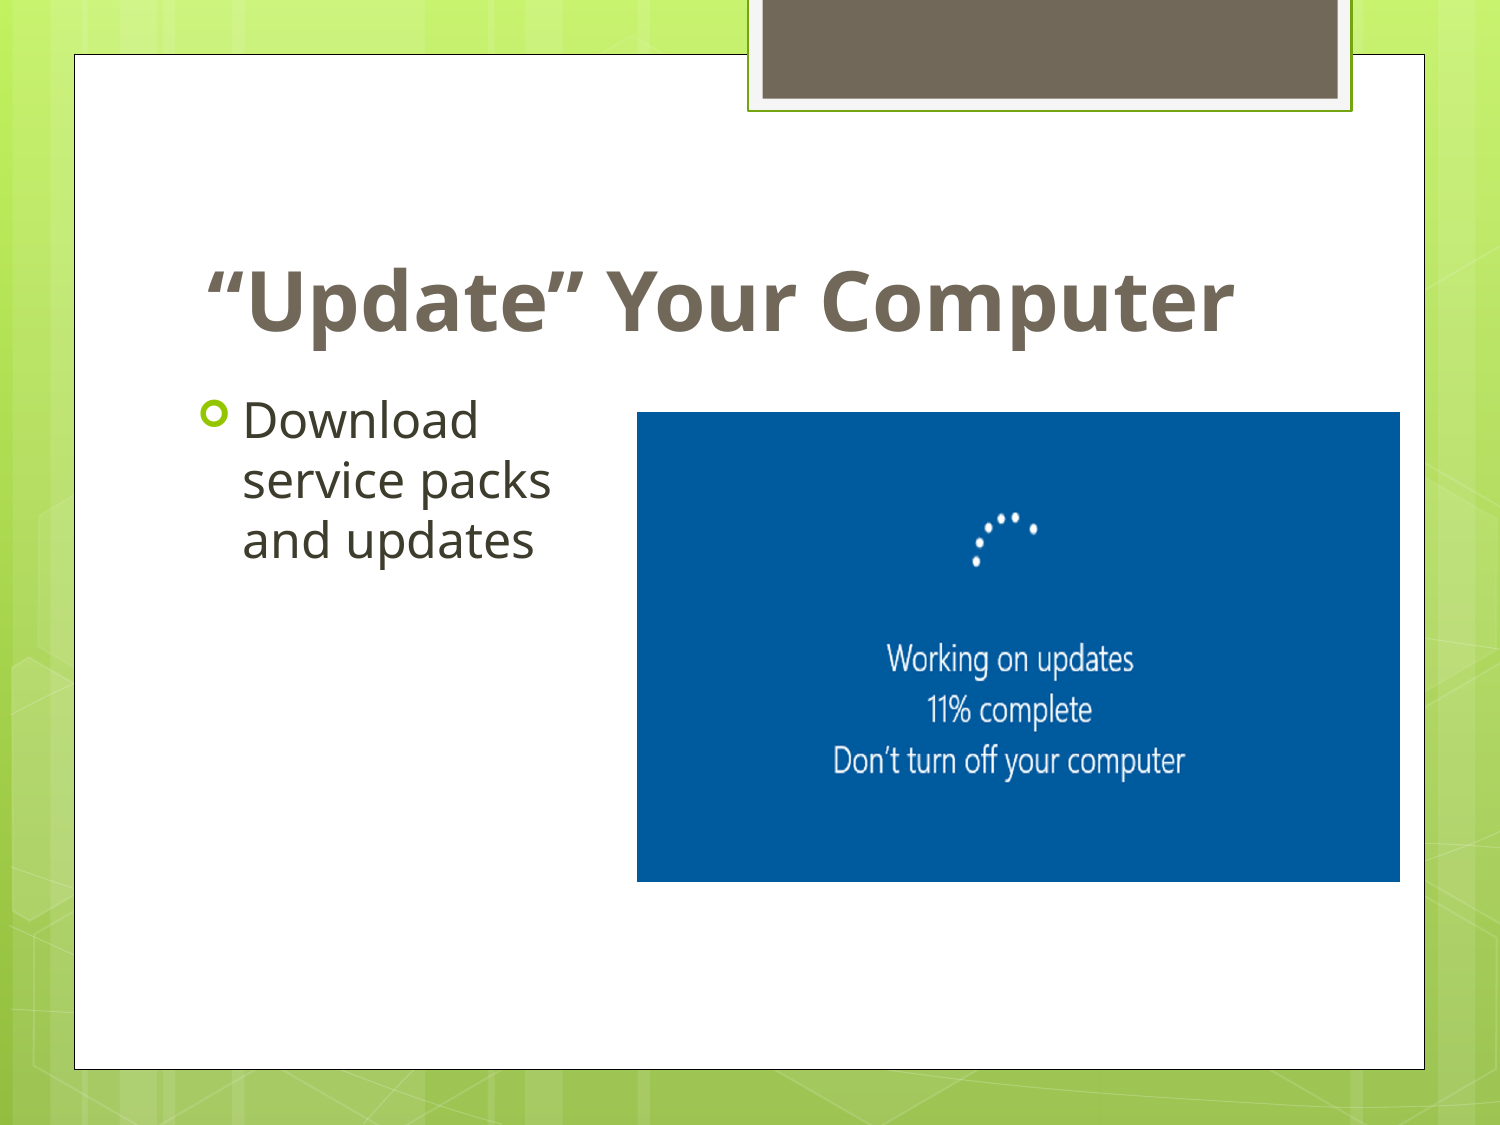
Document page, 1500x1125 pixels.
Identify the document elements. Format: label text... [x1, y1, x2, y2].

picture [637, 412, 1401, 882]
list Download service packs and updates [171, 381, 663, 957]
title “Update” Your Computer [171, 168, 1324, 357]
